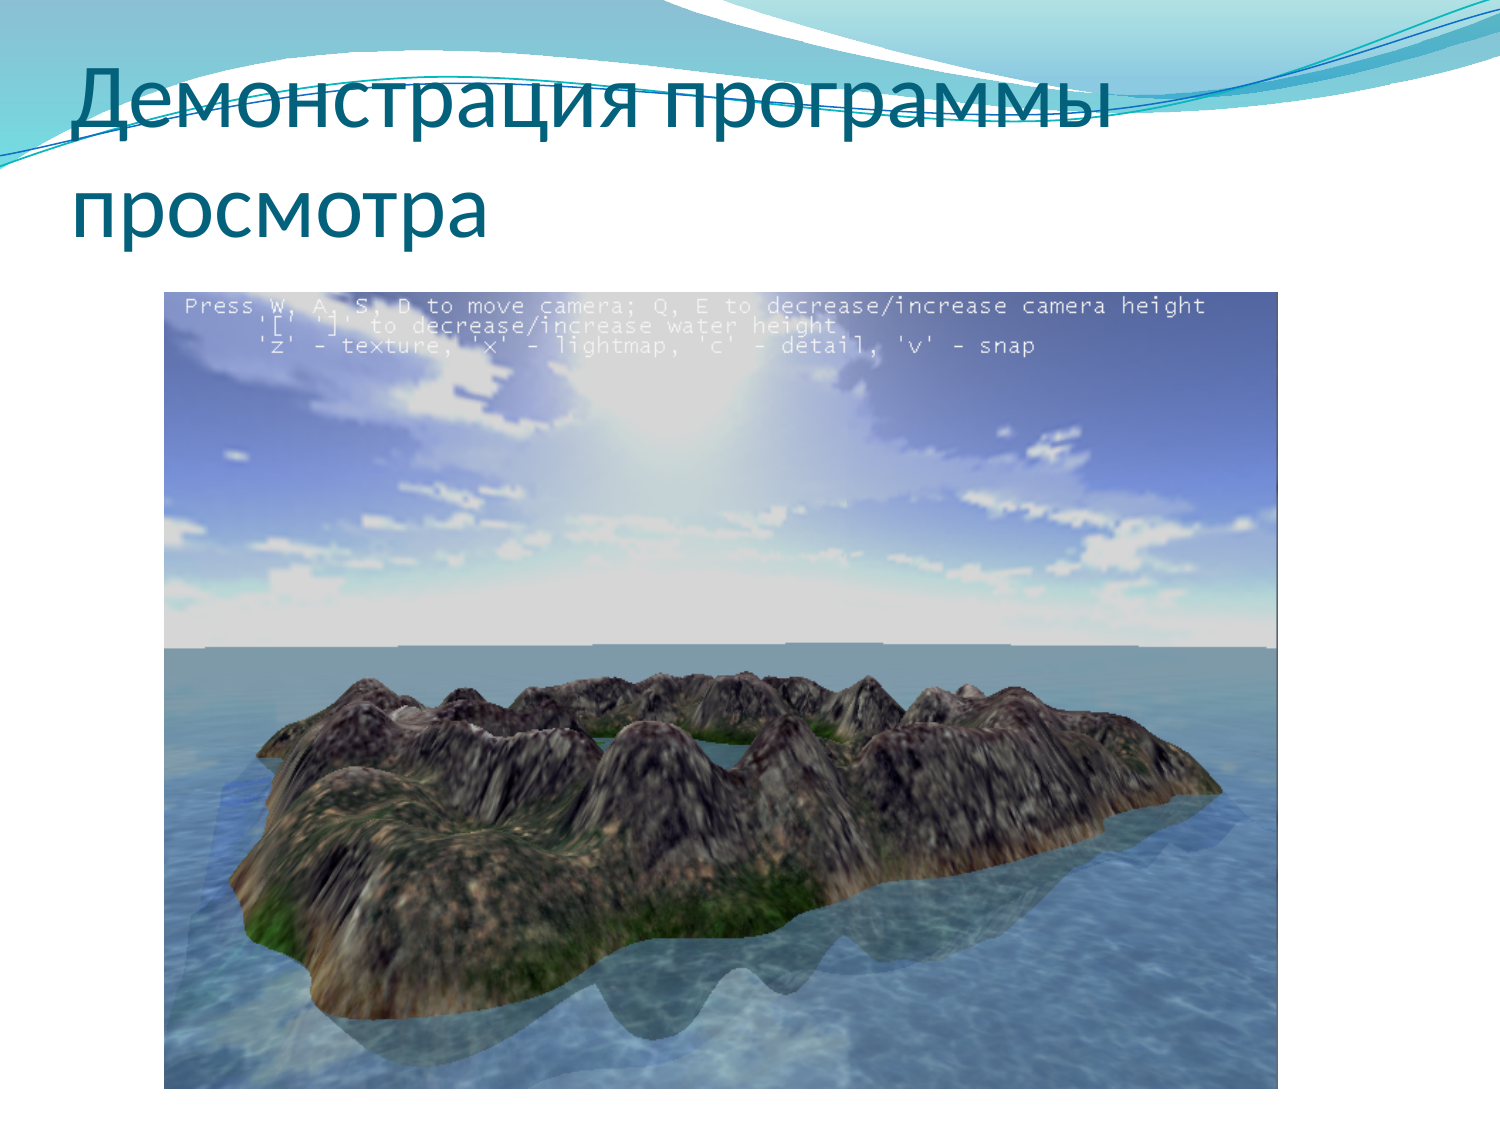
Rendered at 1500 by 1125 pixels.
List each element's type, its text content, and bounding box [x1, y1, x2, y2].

picture [163, 292, 1278, 1089]
title Демонстрация программы просмотра [70, 117, 1421, 257]
